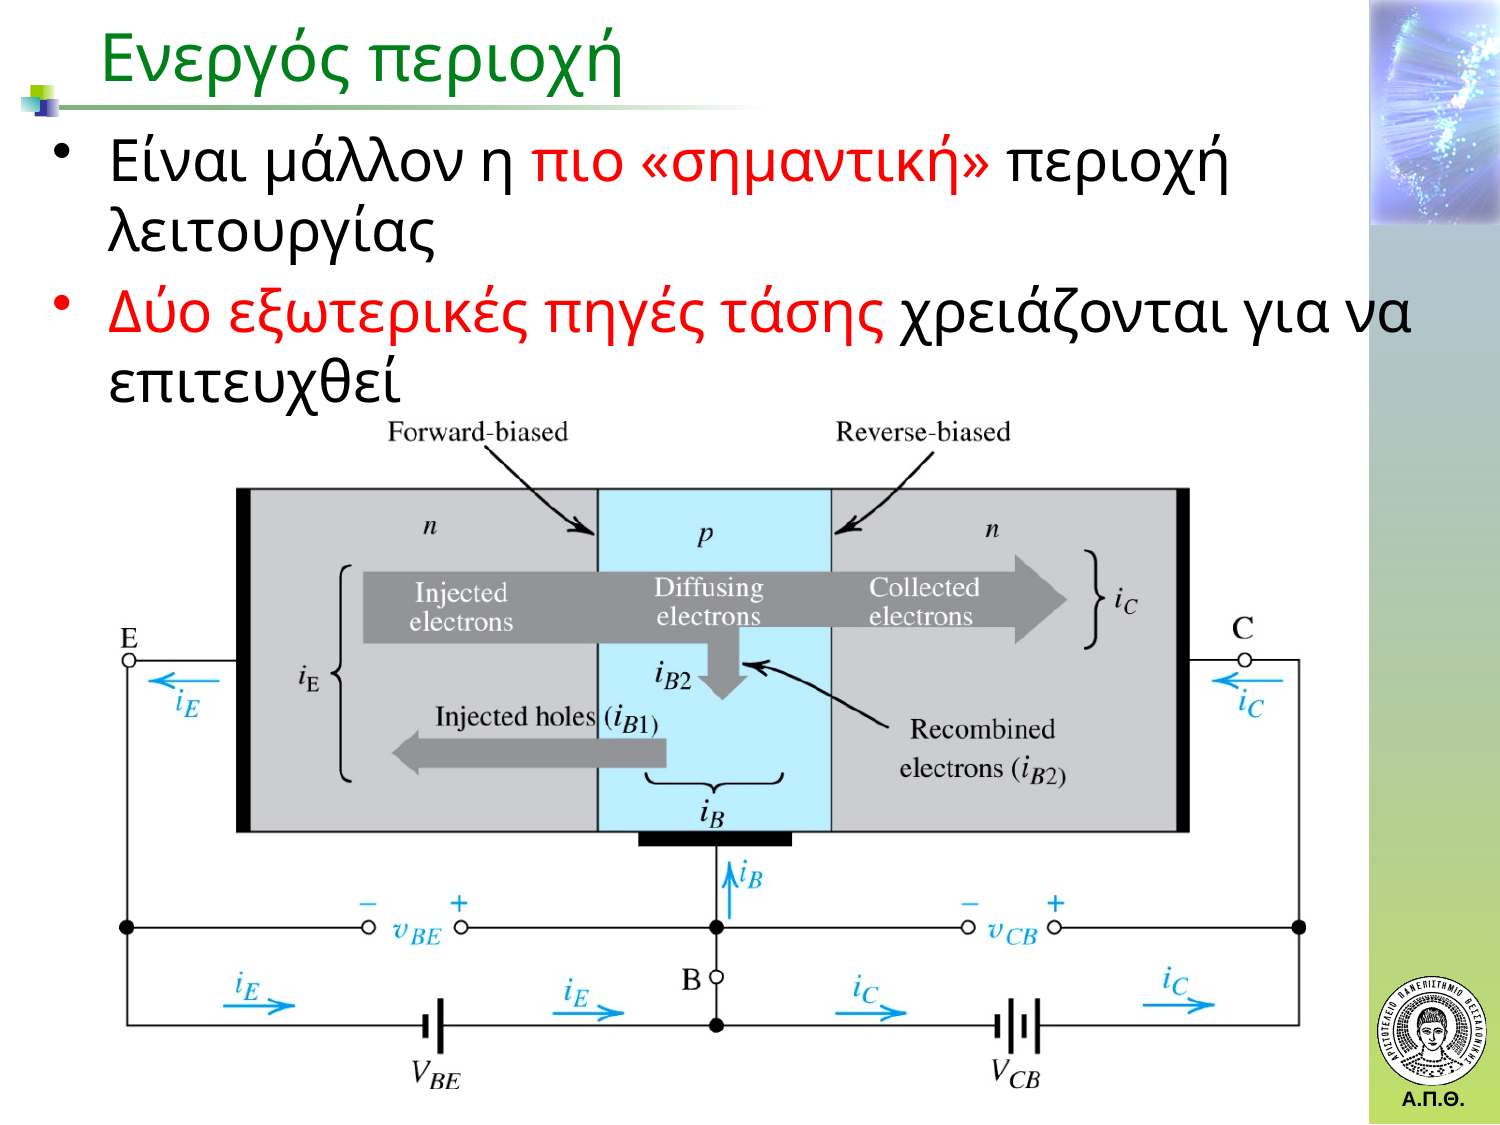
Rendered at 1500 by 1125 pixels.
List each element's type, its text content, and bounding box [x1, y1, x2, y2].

list Είναι μάλλον η πιο «σημαντική» περιοχή λειτουργίας Δύο εξωτερικές πηγές τάσης χρειάζονται για να επιτευχθεί [37, 115, 1463, 778]
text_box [1370, 0, 1500, 225]
picture [119, 420, 1306, 1090]
picture [1376, 975, 1487, 1086]
text_box Ενεργός περιοχή [84, 7, 1341, 103]
